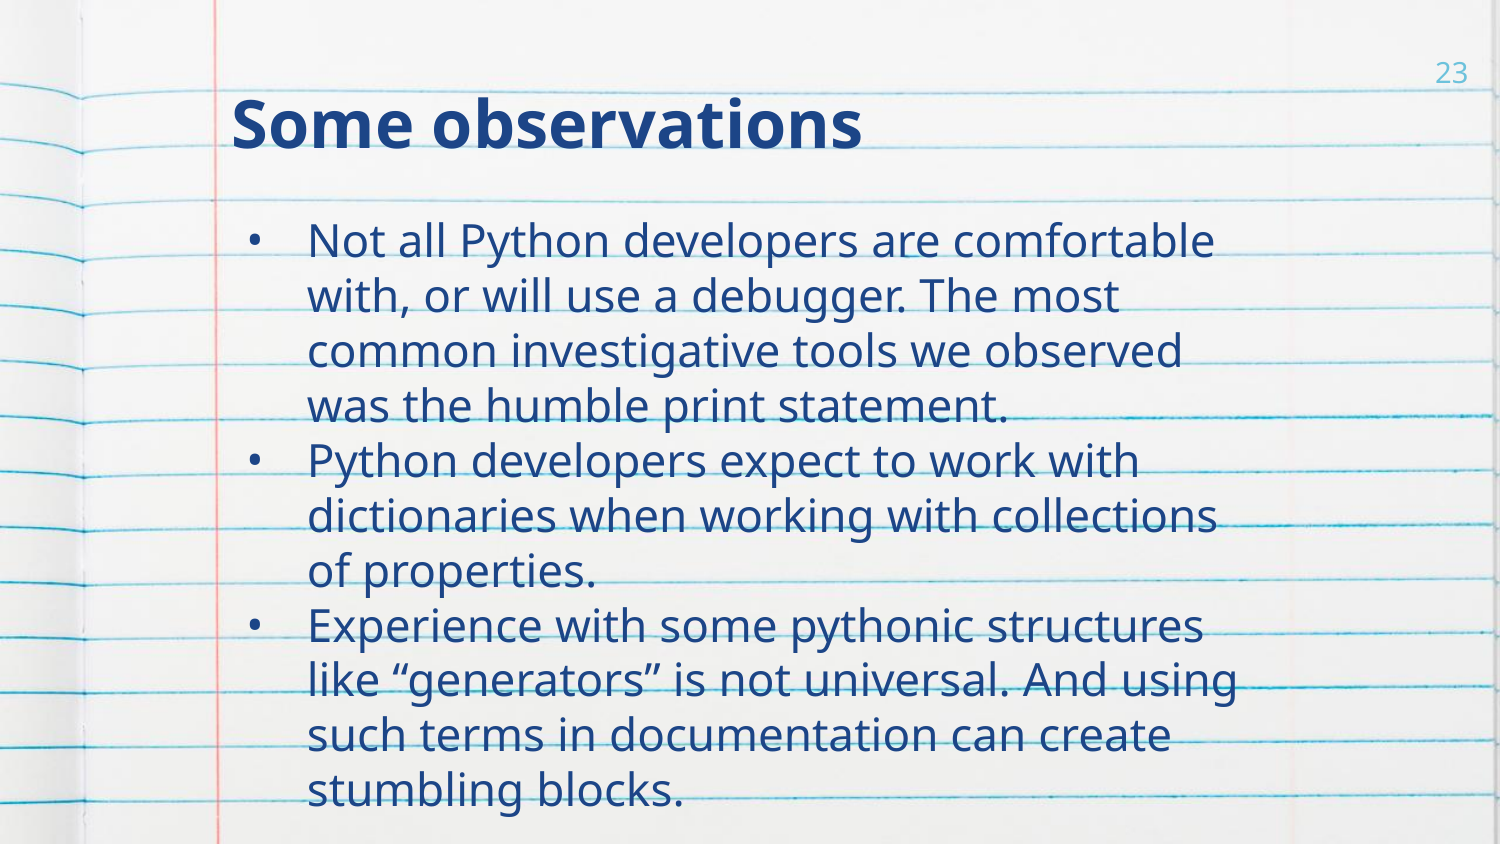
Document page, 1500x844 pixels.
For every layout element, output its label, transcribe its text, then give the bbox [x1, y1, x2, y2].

list Not all Python developers are comfortable with, or will use a debugger. The most common investigative tools we observed was the humble print statement. Python developers expect to work with dictionaries when working with collections of properties. Experience with some pythonic structures like “generators” is not universal. And using such terms in documentation can create stumbling blocks. [231, 211, 1248, 743]
picture [0, 0, 1500, 844]
title Some observations [231, 21, 1425, 162]
slide_number 23 [1378, 41, 1469, 107]
